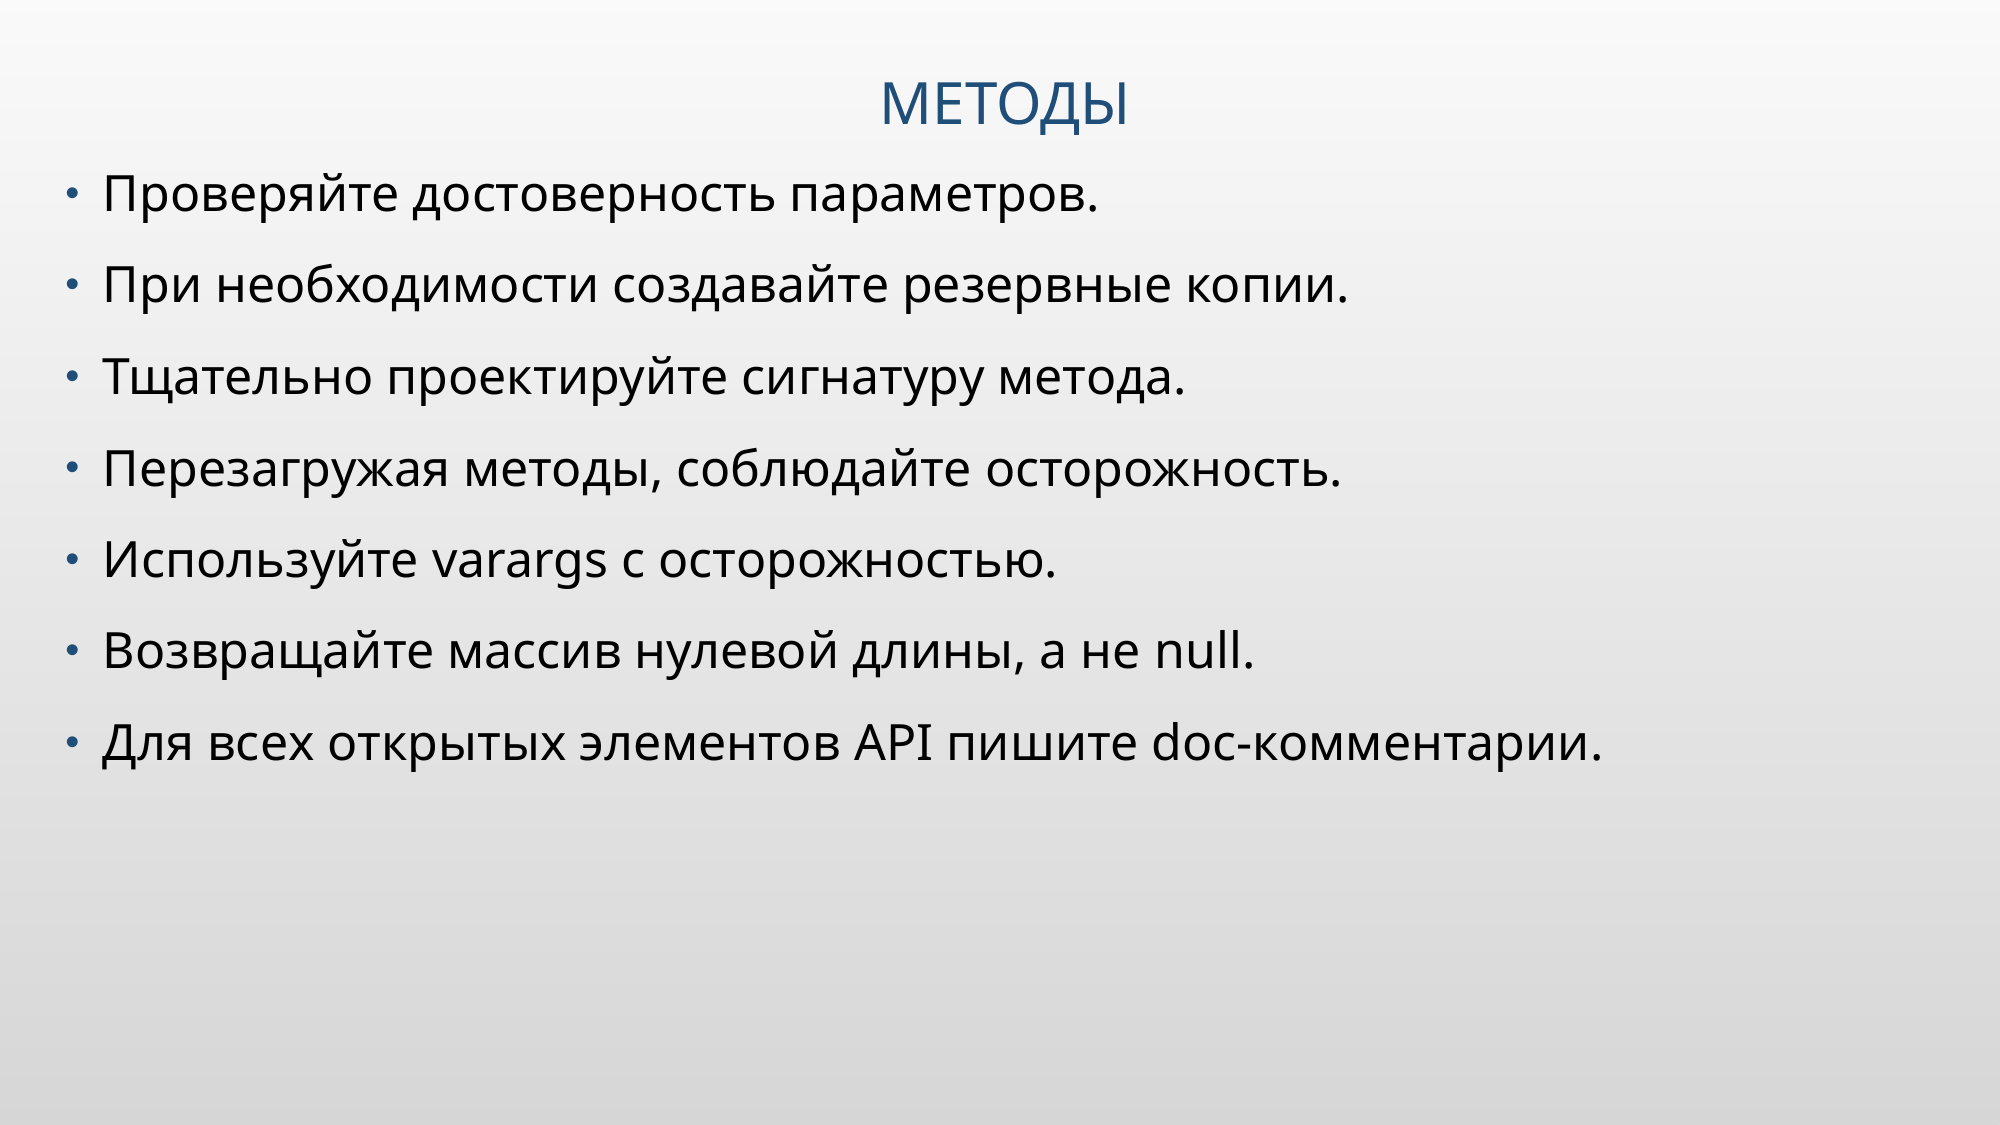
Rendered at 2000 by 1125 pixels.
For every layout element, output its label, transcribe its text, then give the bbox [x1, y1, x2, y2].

title методы [149, 30, 1862, 145]
list Проверяйте достоверность параметров. При необходимости создавайте резервные копии. Тщательно проектируйте сигнатуру метода. Перезагружая методы, соблюдайте осторожность. Используйте varargs с осторожностью. Возвращайте массив нулевой длины, а не null. Для всех открытых элементов API пишите doc-комментарии. [42, 160, 1969, 823]
